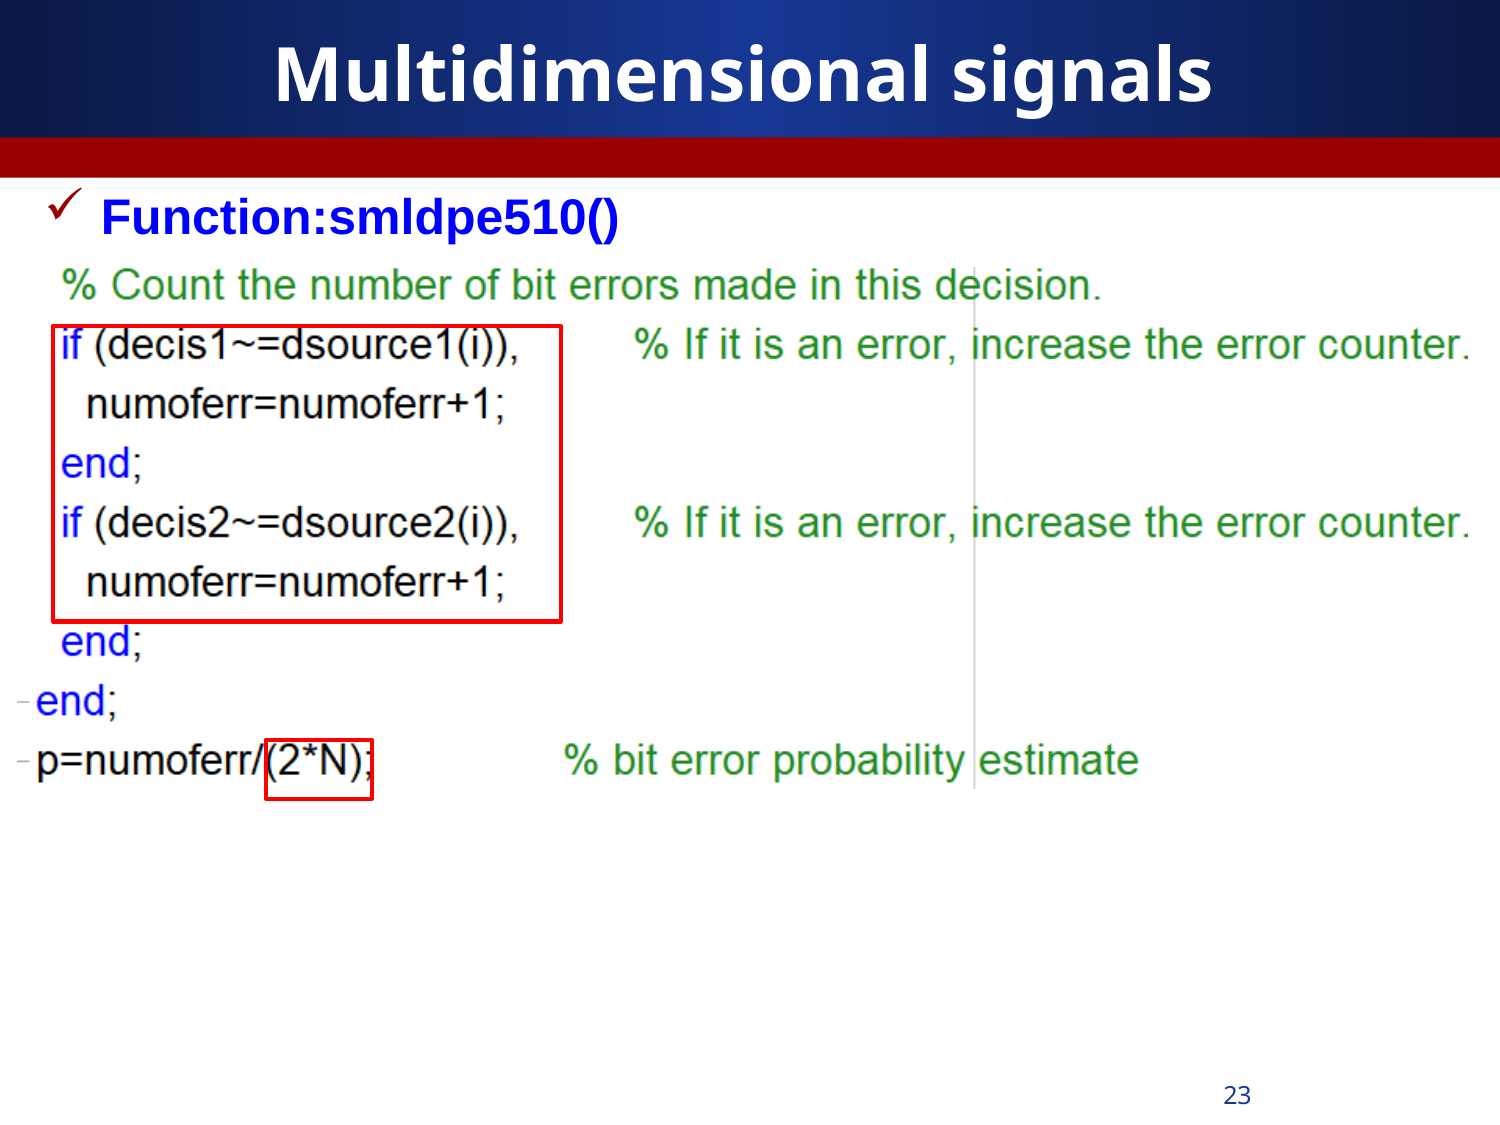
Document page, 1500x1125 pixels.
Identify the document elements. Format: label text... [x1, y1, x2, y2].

slide_number 23 [1062, 1072, 1413, 1125]
picture [17, 266, 1468, 790]
title Multidimensional signals [50, 24, 1438, 118]
list Function:smldpe510() [29, 165, 1416, 265]
